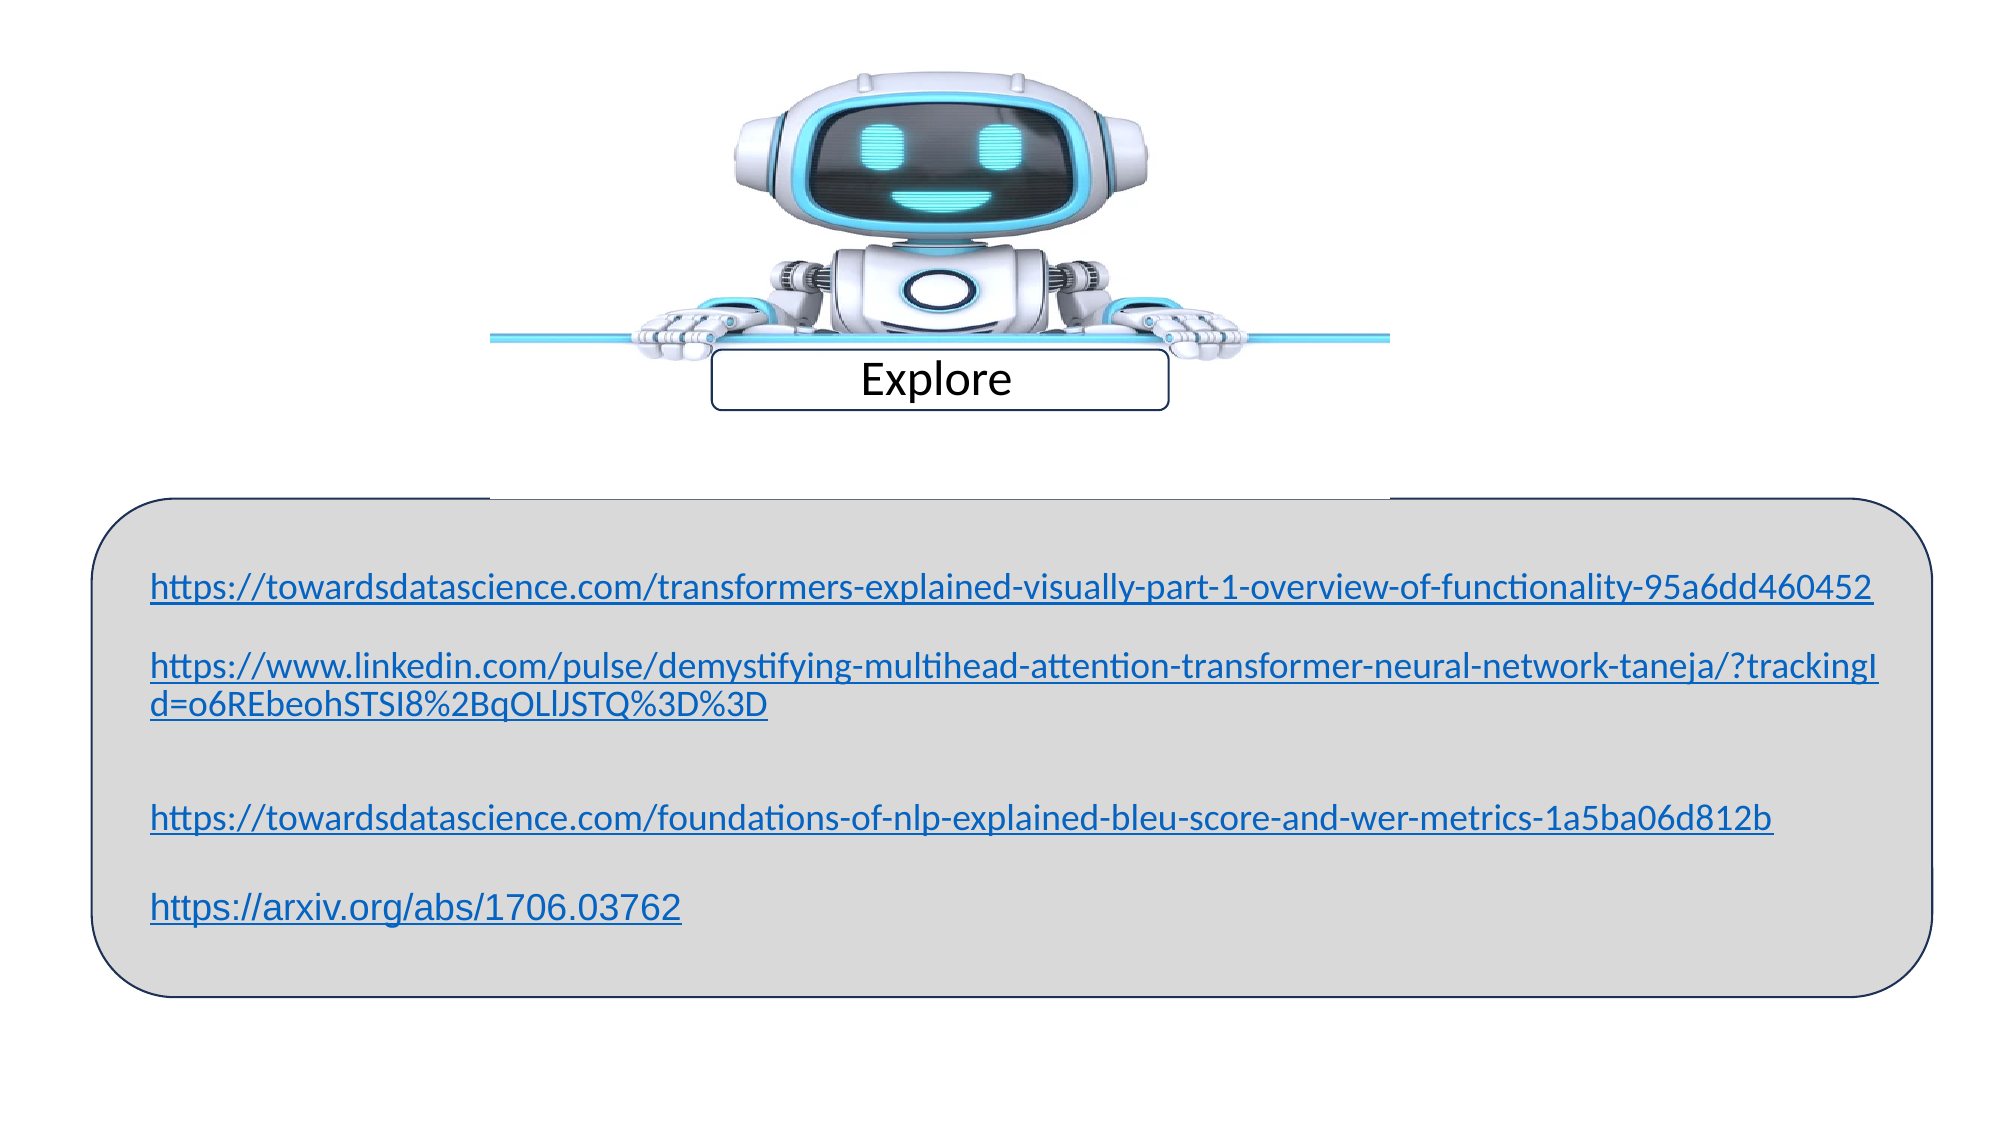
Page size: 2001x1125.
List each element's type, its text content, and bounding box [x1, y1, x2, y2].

picture [490, 0, 1390, 499]
text_box https://www.linkedin.com/pulse/demystifying-multihead-attention-transformer-neural-network-taneja/?trackingId=o6REbeohSTSI8%2BqOLlJSTQ%3D%3D [134, 634, 1909, 739]
text_box https://towardsdatascience.com/transformers-explained-visually-part-1-overview-of-functionality-95a6dd460452 [135, 554, 2000, 660]
text_box [90, 497, 1934, 999]
text_box https://towardsdatascience.com/foundations-of-nlp-explained-bleu-score-and-wer-metrics-1a5ba06d812b https://arxiv.org/abs/1706.03762 [135, 785, 1810, 936]
